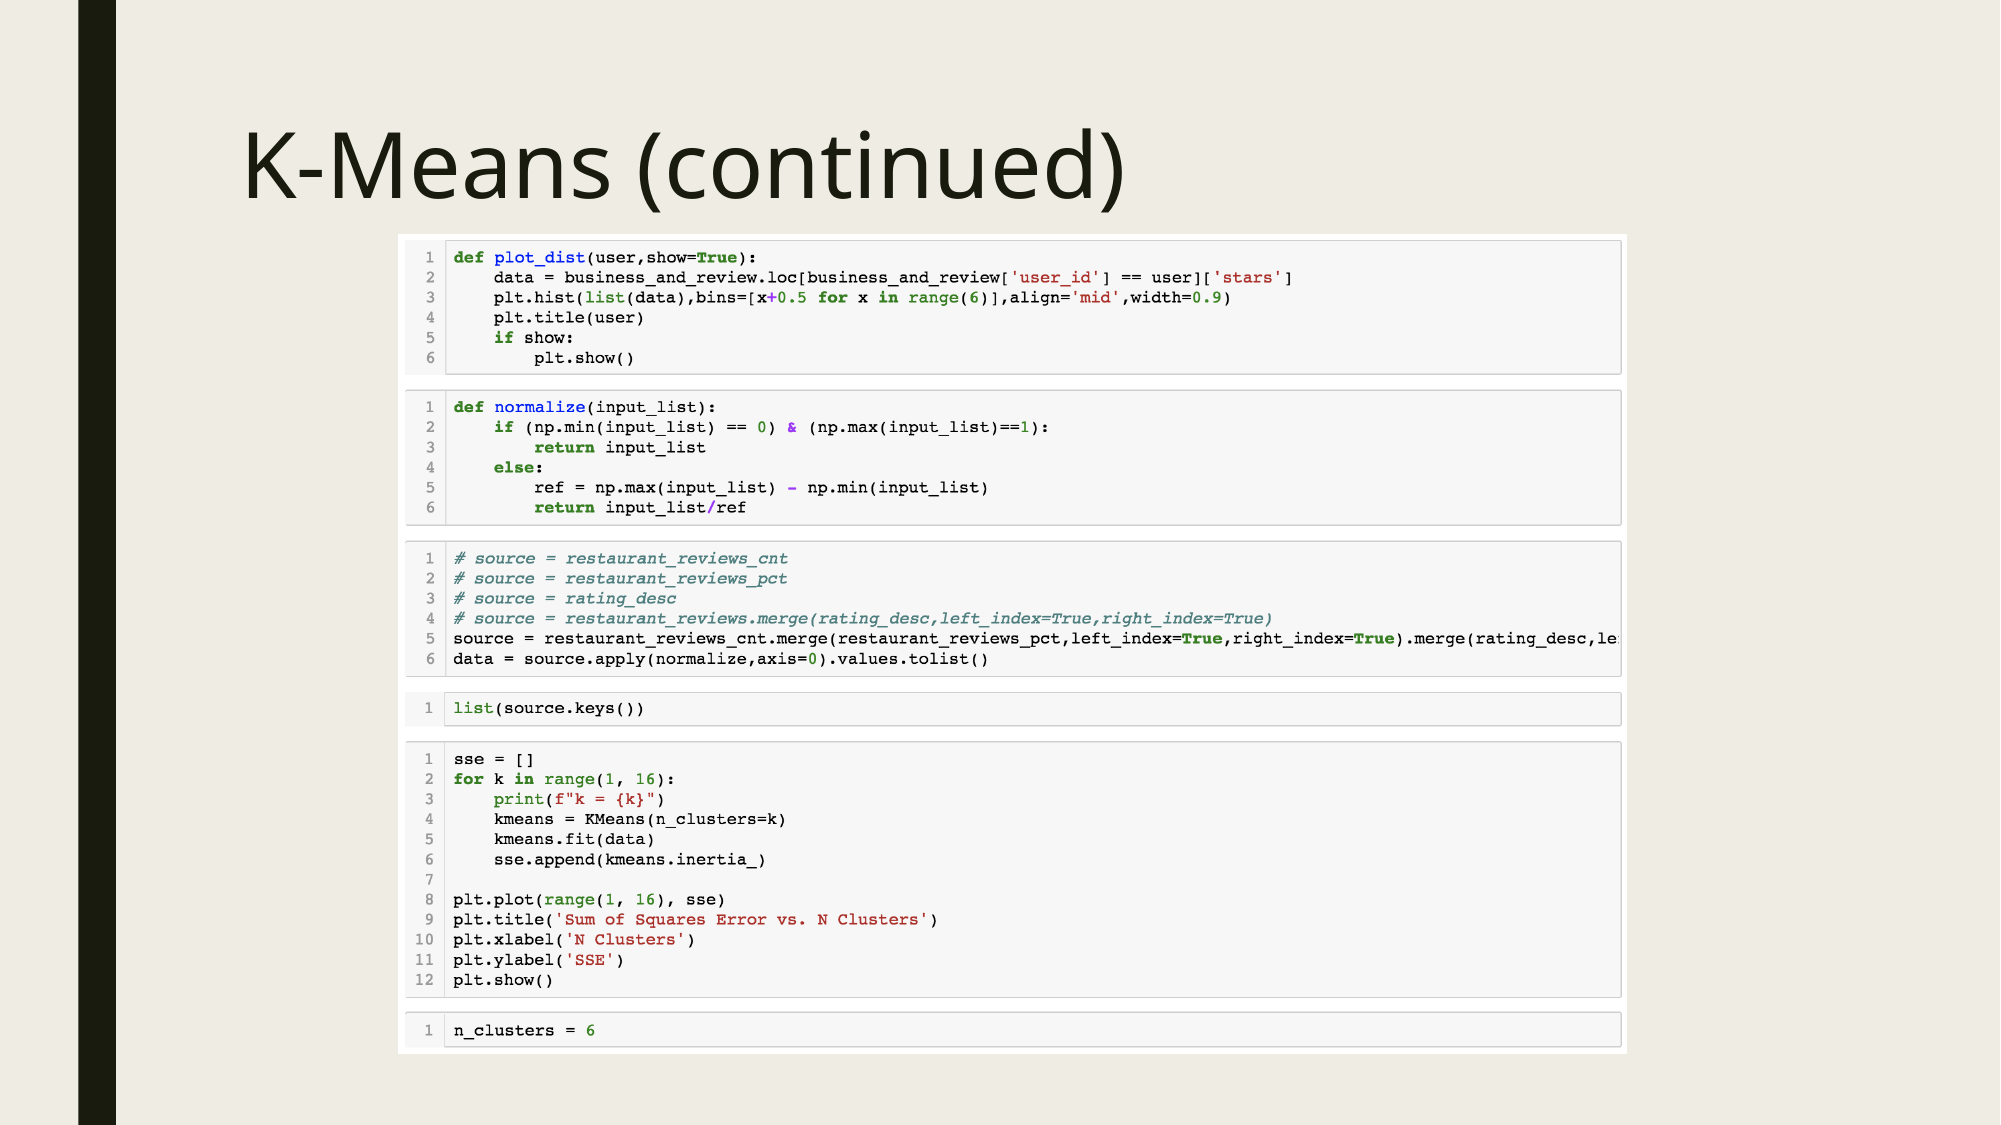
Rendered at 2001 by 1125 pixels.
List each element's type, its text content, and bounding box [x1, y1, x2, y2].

title K-Means (continued) [225, 112, 1800, 357]
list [398, 234, 1627, 1054]
